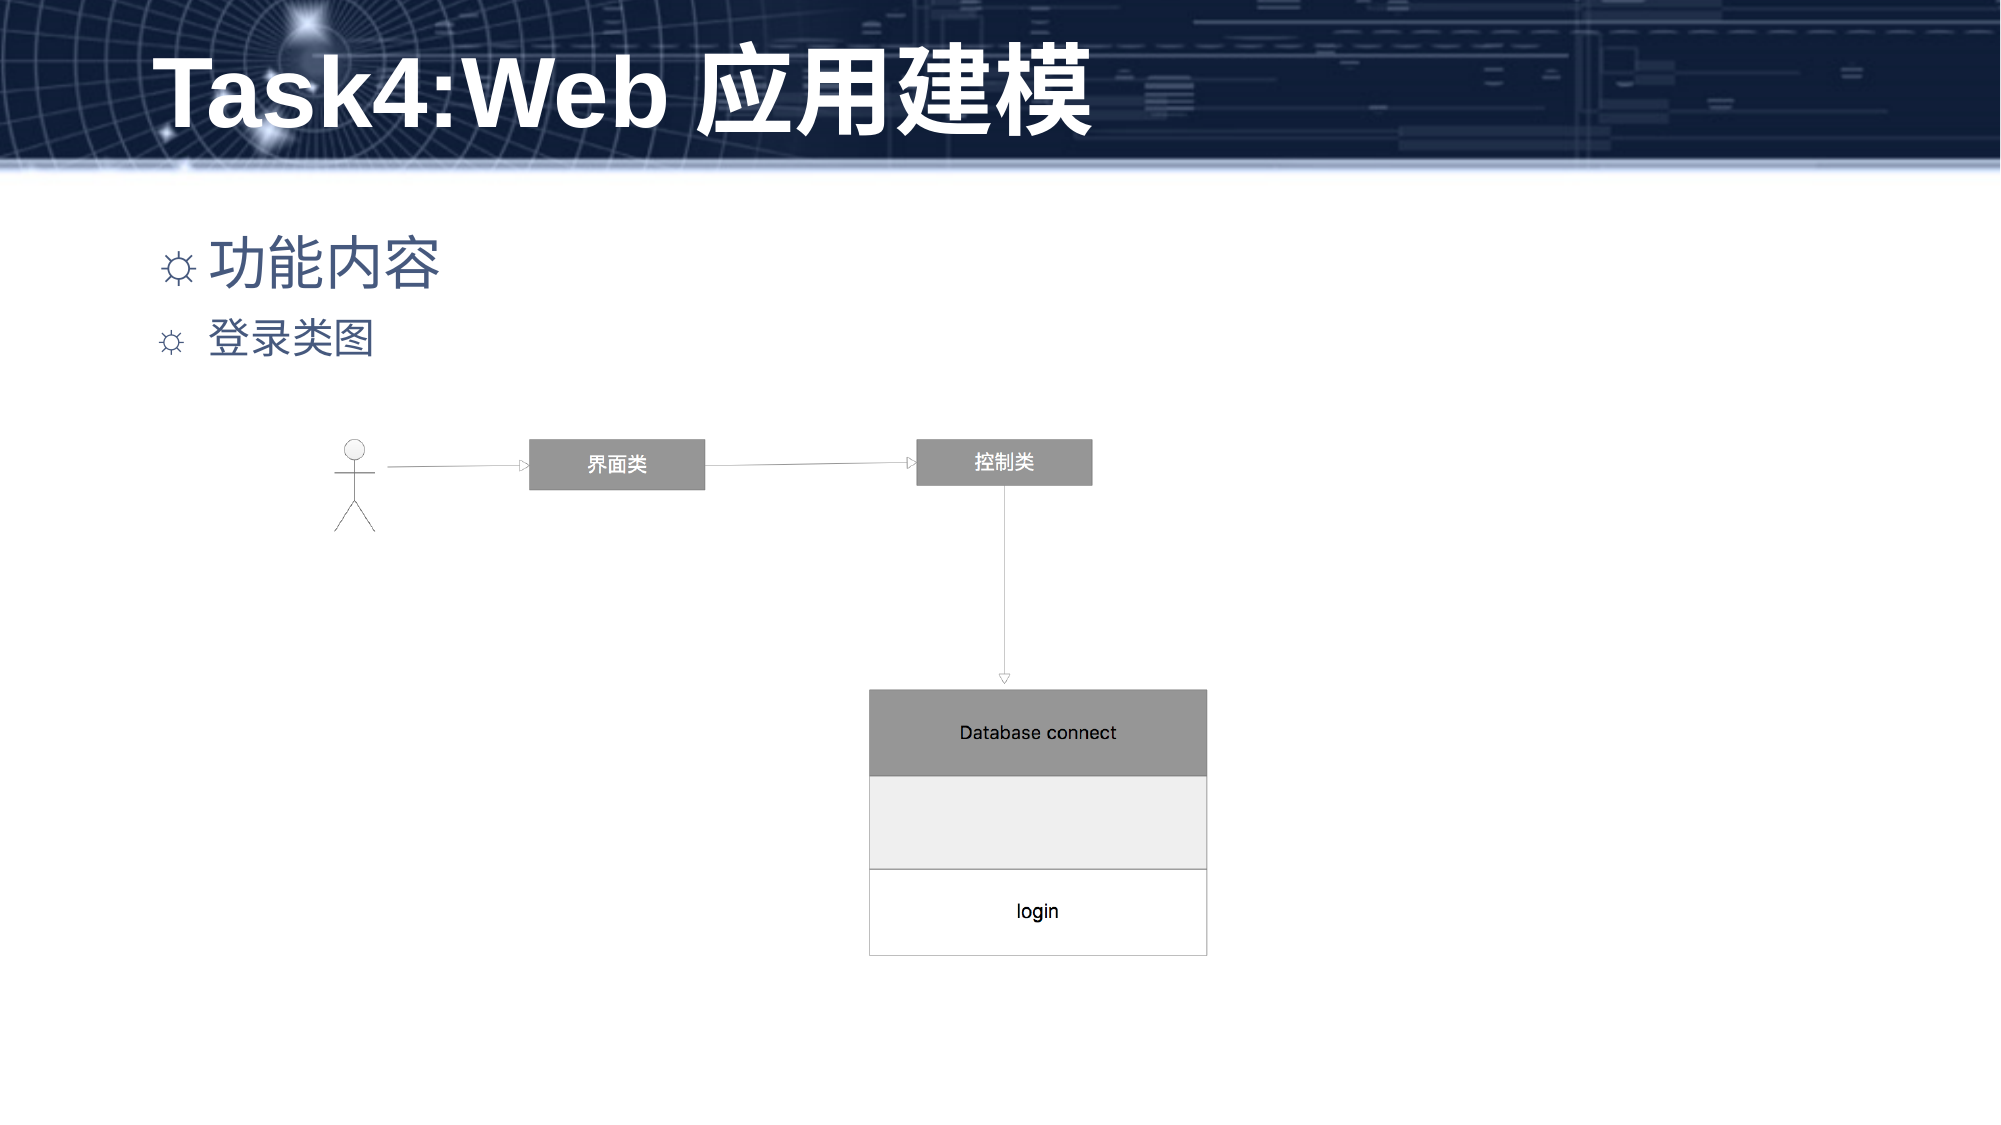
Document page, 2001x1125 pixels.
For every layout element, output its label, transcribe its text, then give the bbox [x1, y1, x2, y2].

list 功能内容 登录类图 [137, 226, 1863, 1014]
title Task4:Web应用建模 [137, 29, 1863, 160]
picture [0, 0, 2001, 1125]
